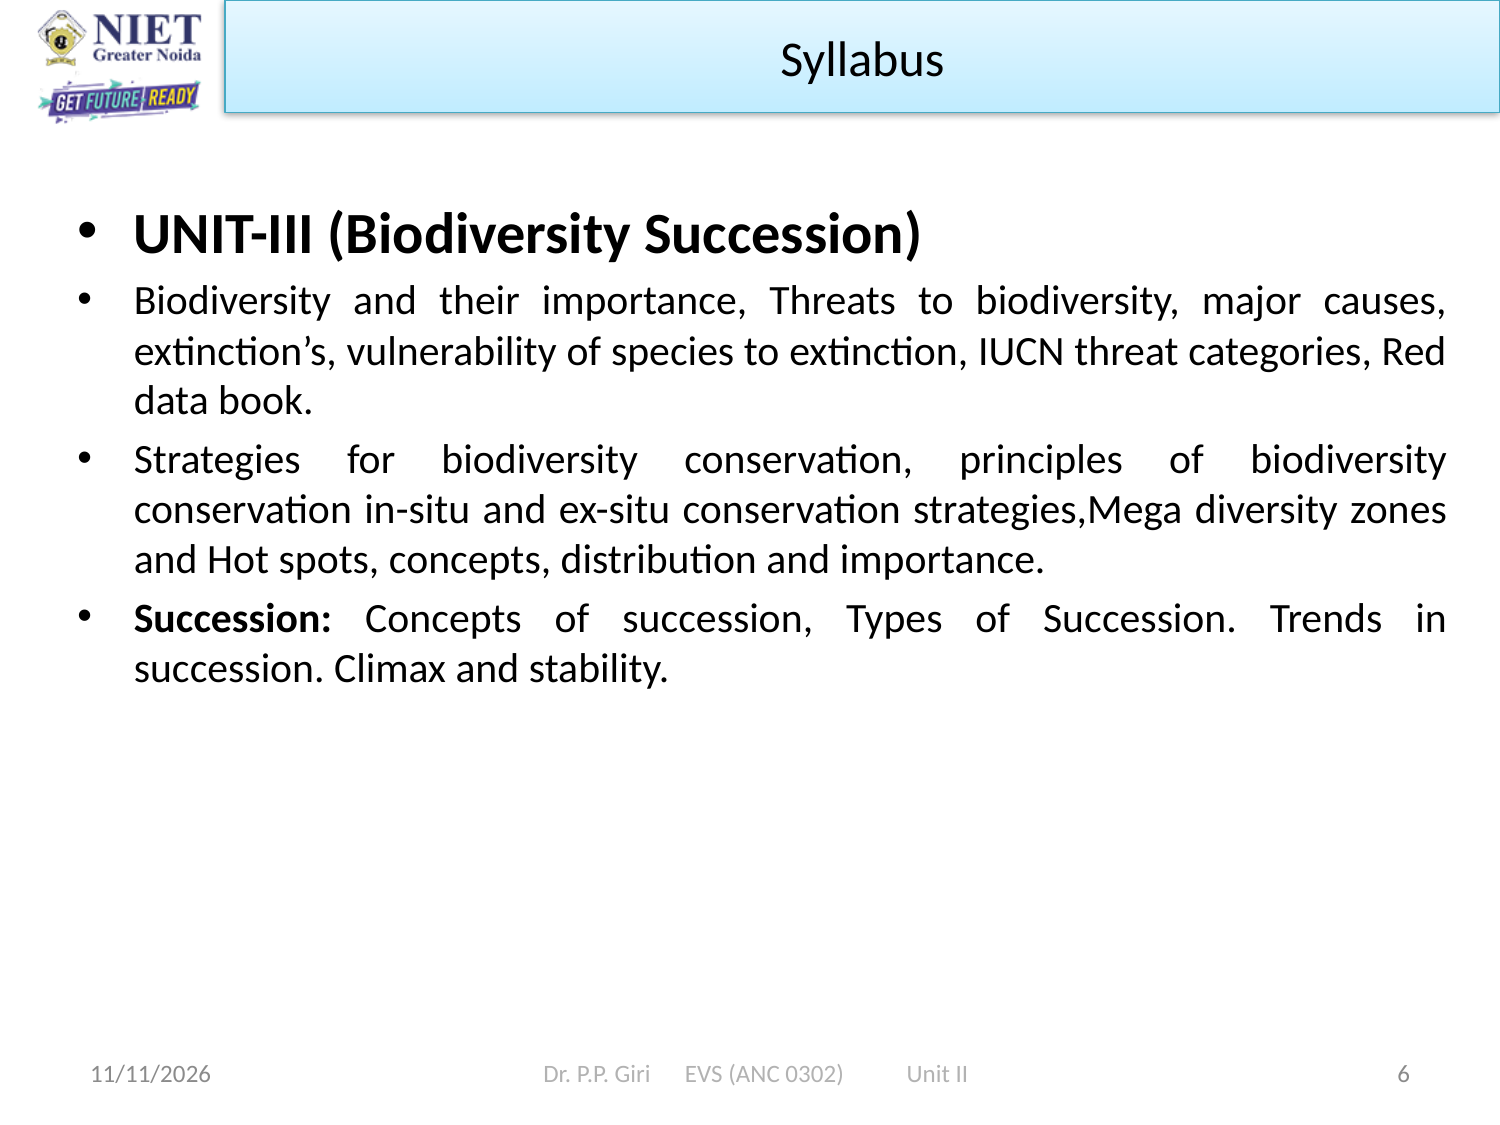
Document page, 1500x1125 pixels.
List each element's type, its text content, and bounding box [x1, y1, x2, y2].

text_box Syllabus [238, 0, 1500, 113]
list UNIT-III (Biodiversity Succession) Biodiversity and their importance, Threats to biodiversity, major causes, extinction’s, vulnerability of species to extinction, IUCN threat categories, Red data book. Strategies for biodiversity conservation, principles of biodiversity conservation in-situ and ex-situ conservation strategies,Mega diversity zones and Hot spots, concepts, distribution and importance. Succession: Concepts of succession, Types of Succession. Trends in succession. Climax and stability. [62, 187, 1463, 930]
slide_number 6 [1074, 1042, 1425, 1103]
footer Dr. P.P. Giri EVS (ANC 0302) Unit II [450, 1042, 1063, 1103]
picture [0, 0, 238, 135]
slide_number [75, 1042, 425, 1103]
